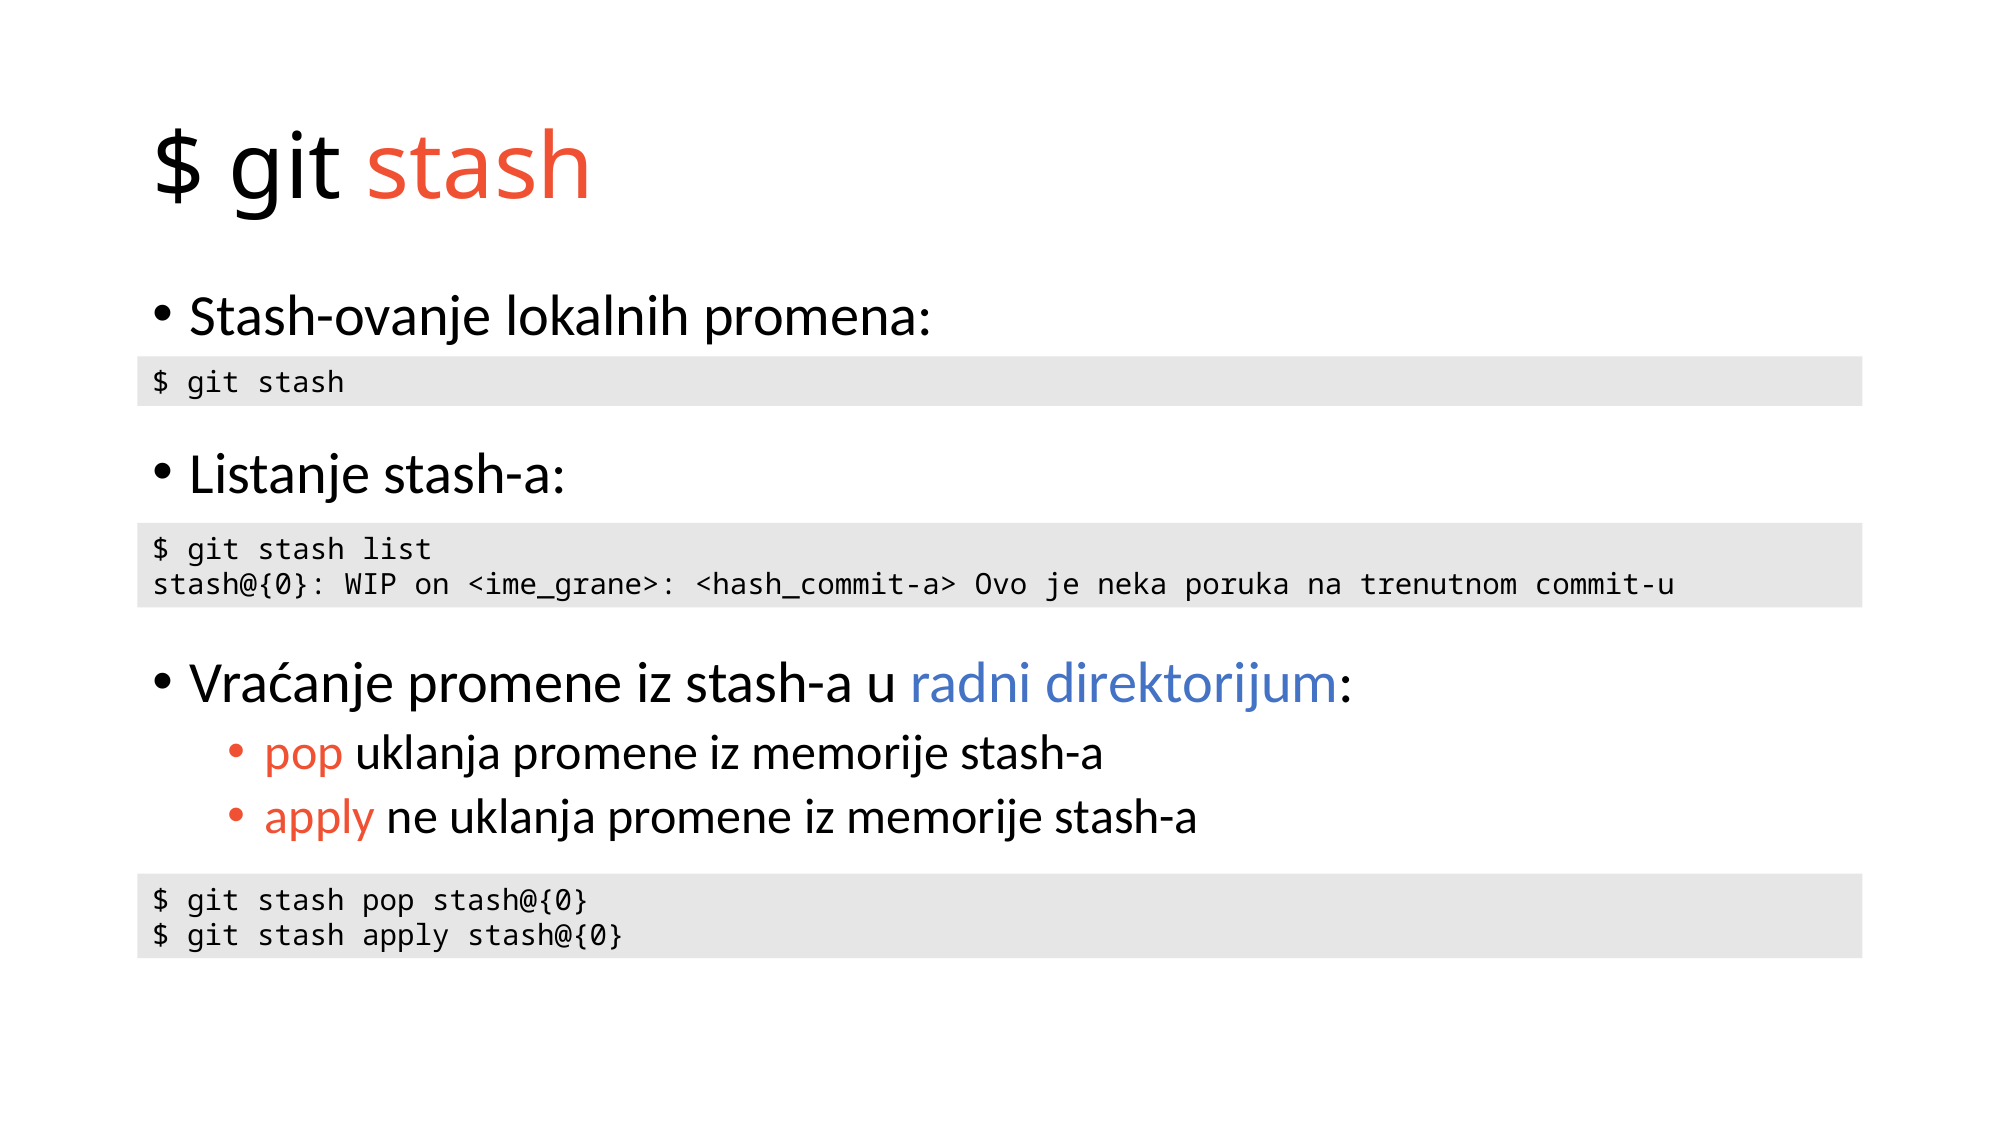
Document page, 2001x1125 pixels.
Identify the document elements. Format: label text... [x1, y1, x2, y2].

text_box Listanje stash-a: [137, 435, 1863, 537]
text_box $ git stash list stash@{0}: WIP on <ime_grane>: <hash_commit-a> Ovo je neka poruka na trenutnom commit-u [137, 537, 1863, 608]
text_box $ git stash [137, 356, 1863, 406]
title $ git stash [137, 59, 1863, 277]
text_box Vraćanje promene iz stash-a u radni direktorijum: pop uklanja promene iz memorije stash-a apply ne uklanja promene iz memorije stash-a [137, 645, 1863, 873]
text_box $ git stash pop stash@{0} $ git stash apply stash@{0} [137, 873, 1863, 959]
list Stash-ovanje lokalnih promena: [137, 277, 1863, 356]
